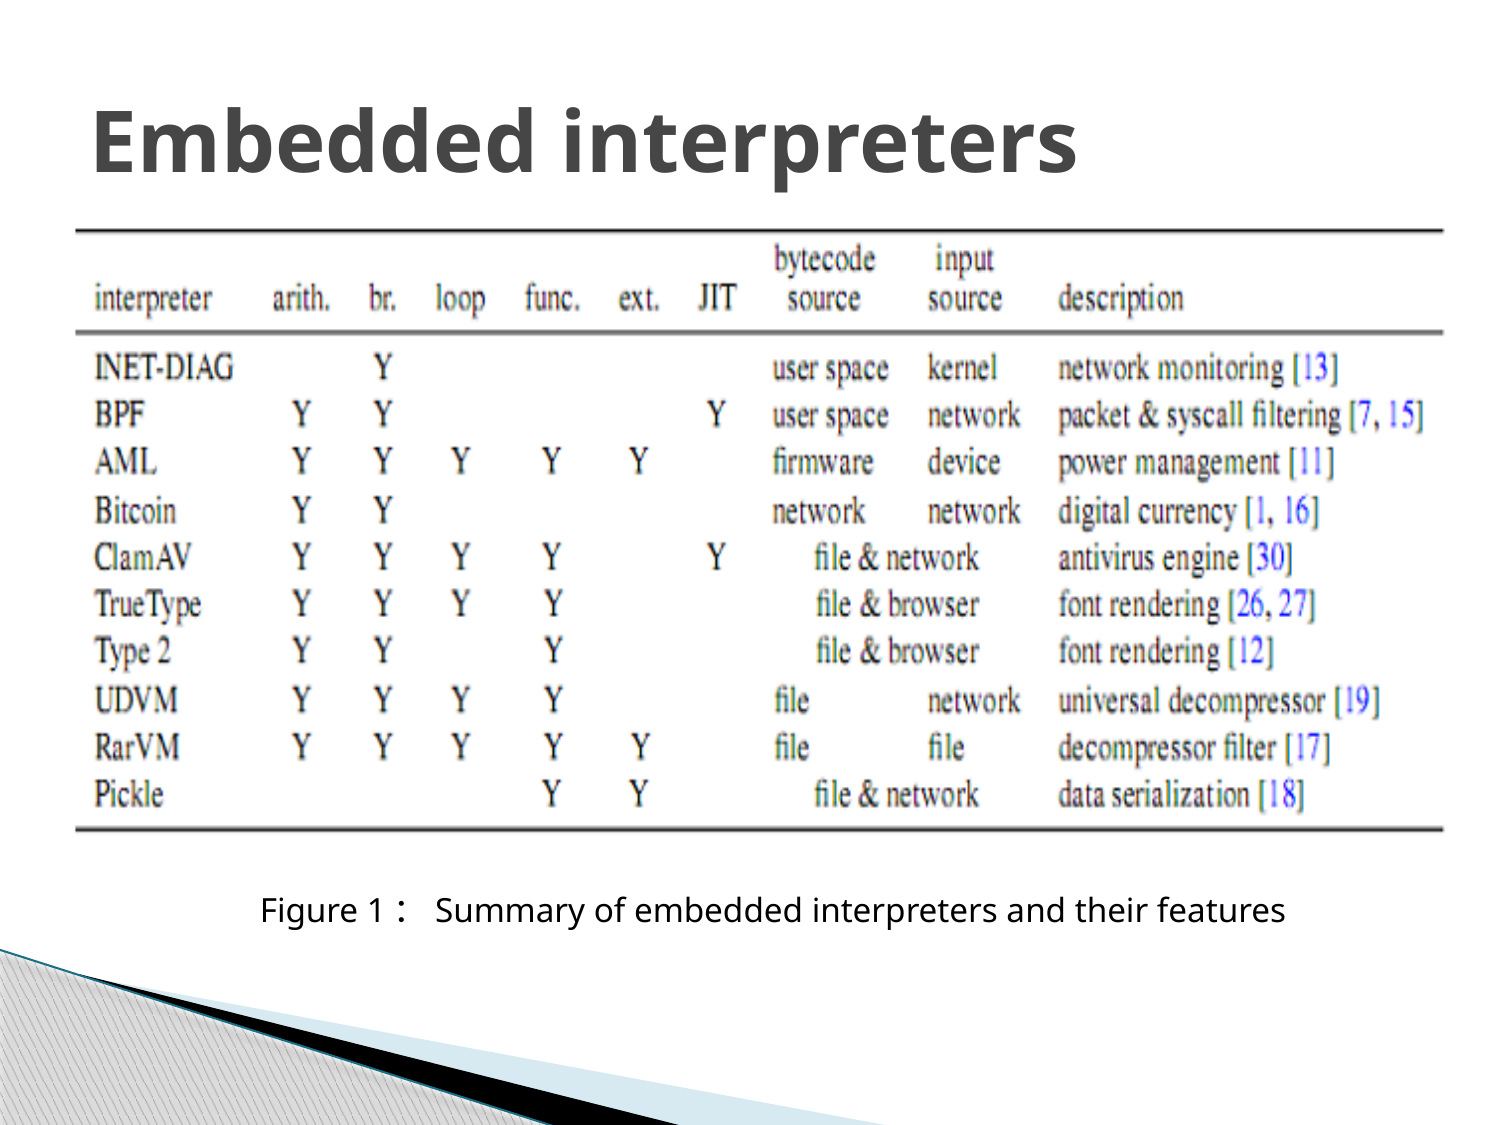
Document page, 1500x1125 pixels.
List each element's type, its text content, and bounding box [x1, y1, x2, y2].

text_box Figure 1：Summary of embedded interpreters and their features [171, 881, 1376, 937]
title Embedded interpreters [75, 45, 1425, 219]
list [64, 219, 1448, 847]
